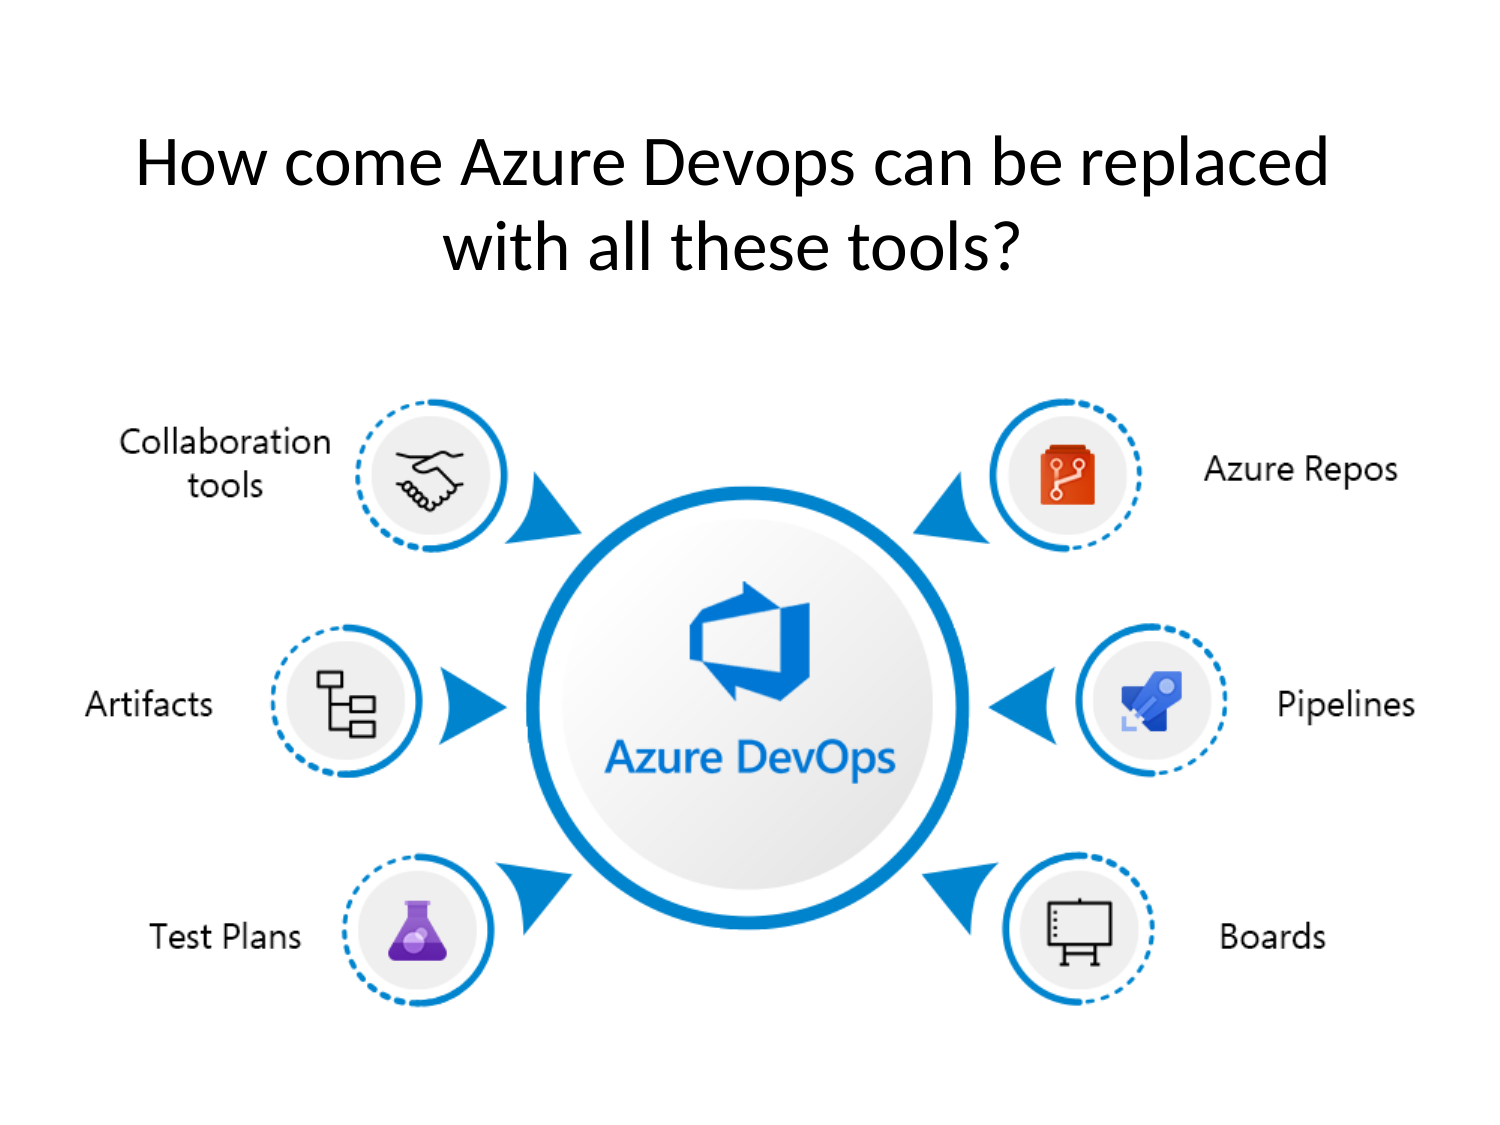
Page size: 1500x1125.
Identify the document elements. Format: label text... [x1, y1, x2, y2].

title How come Azure Devops can be replaced with all these tools? [58, 105, 1409, 293]
picture [0, 327, 1500, 1079]
